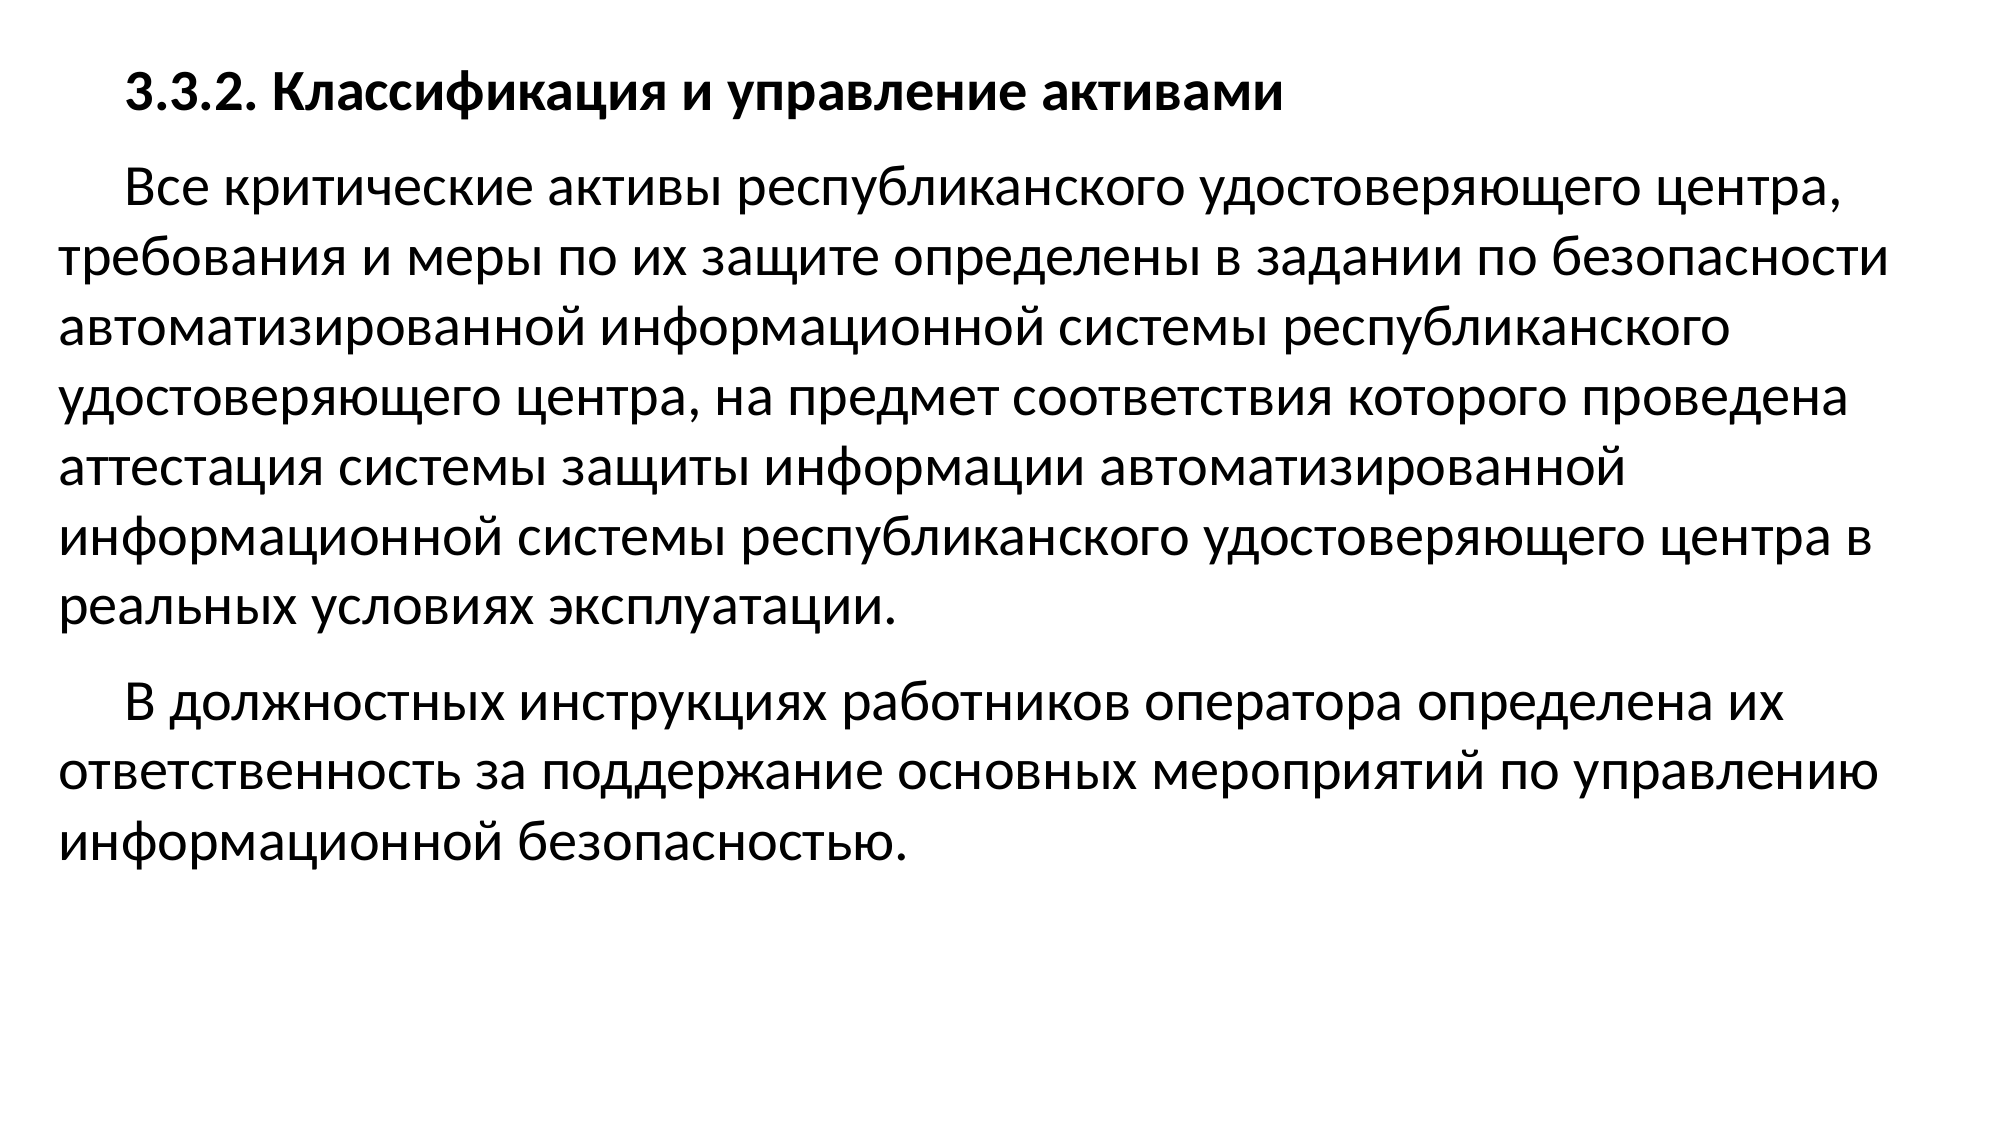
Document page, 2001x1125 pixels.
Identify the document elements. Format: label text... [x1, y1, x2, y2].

text_box 3.3.2. Классификация и управление активами Все критические активы республиканского удостоверяющего центра, требования и меры по их защите определены в задании по безопасности автоматизированной информационной системы республиканского удостоверяющего центра, на предмет соответствия которого проведена аттестация системы защиты информации автоматизированной информационной системы республиканского удостоверяющего центра в реальных условиях эксплуатации. В должностных инструкциях работников оператора определена их ответственность за поддержание основных мероприятий по управлению информационной безопасностью. [43, 44, 1950, 879]
